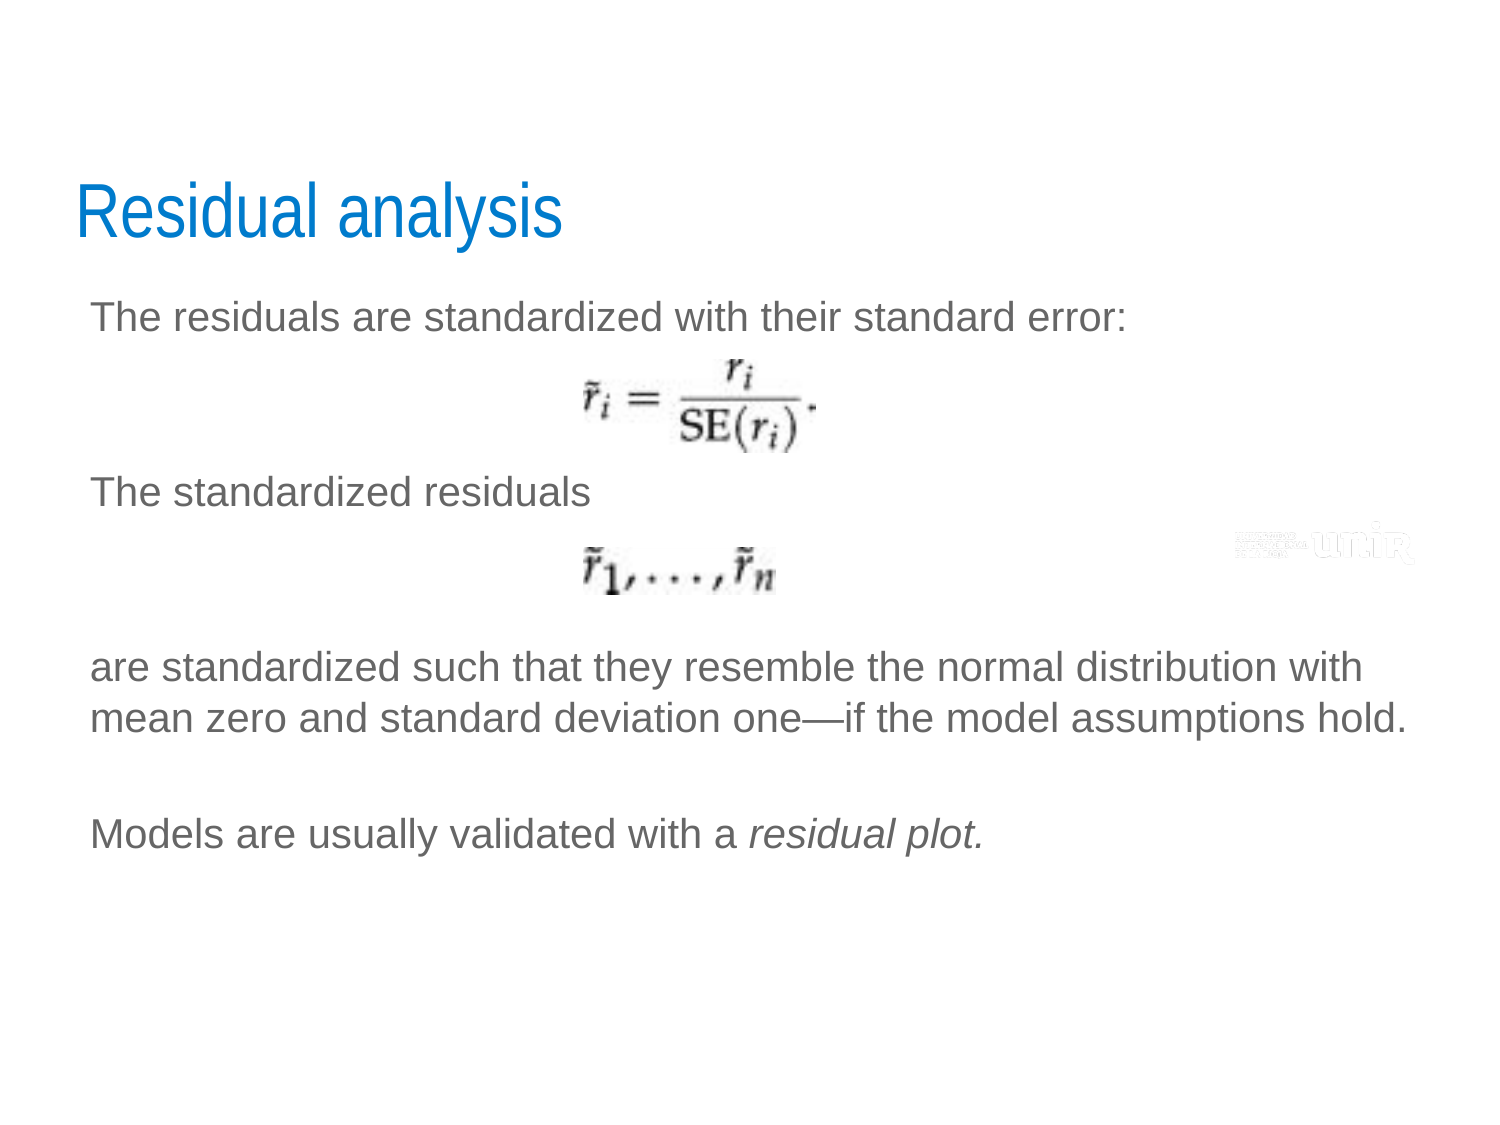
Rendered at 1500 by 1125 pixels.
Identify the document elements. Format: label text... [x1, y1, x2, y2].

list The residuals are standardized with their standard error: The standardized residuals are standardized such that they resemble the normal distribution with mean zero and standard deviation one—if the model assumptions hold. Models are usually validated with a residual plot. [75, 282, 1425, 946]
picture [582, 359, 816, 453]
title Residual analysis [75, 159, 1425, 253]
picture [582, 546, 776, 595]
